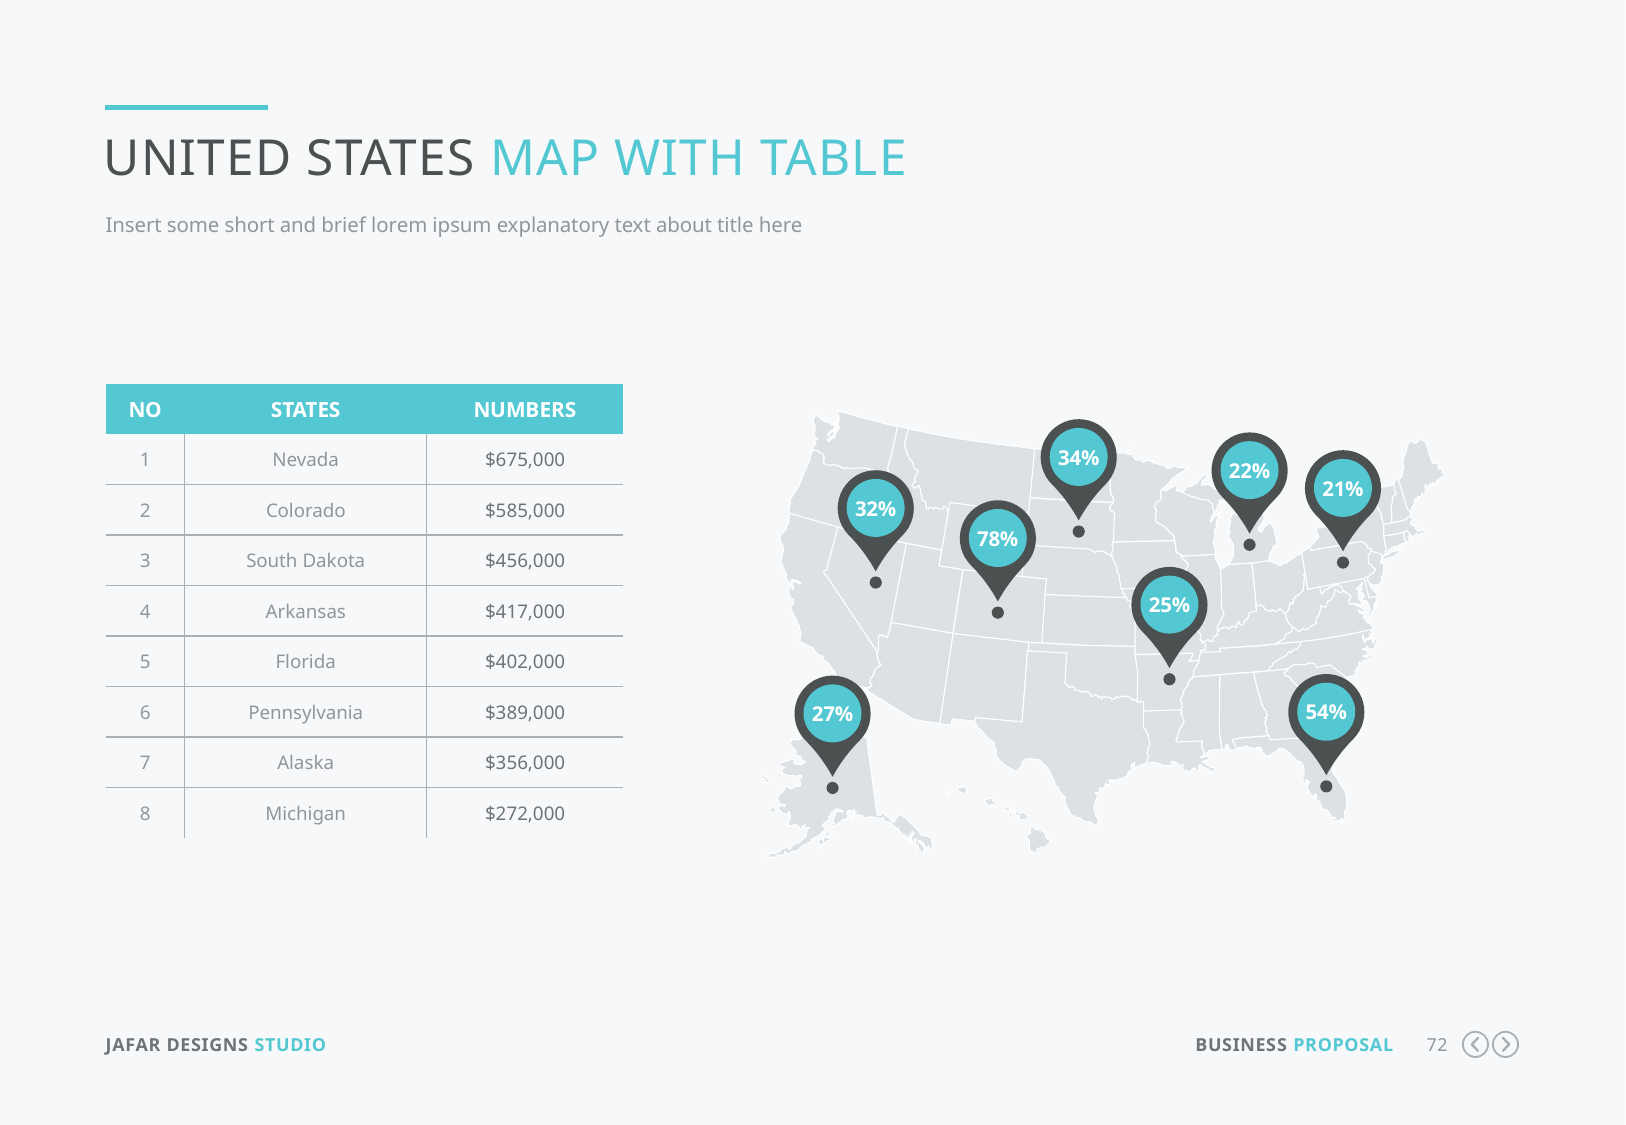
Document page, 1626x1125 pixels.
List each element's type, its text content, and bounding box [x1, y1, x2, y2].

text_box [1304, 450, 1382, 569]
table_cell Arkansas [185, 586, 426, 635]
table_cell Michigan [185, 788, 426, 838]
table_cell 4 [106, 586, 184, 635]
table_cell 5 [106, 637, 184, 686]
table_cell $675,000 [427, 434, 623, 484]
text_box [1288, 673, 1365, 793]
table_cell Alaska [185, 738, 426, 787]
table_cell 2 [106, 485, 184, 534]
table_cell 8 [106, 788, 184, 838]
table_cell $356,000 [427, 738, 623, 787]
table_cell $402,000 [427, 637, 623, 686]
table_cell 6 [106, 687, 184, 736]
list Insert some short and brief lorem ipsum explanatory text about title here [105, 209, 1519, 241]
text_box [1211, 432, 1288, 551]
table_cell Florida [185, 637, 426, 686]
table_cell 1 [106, 434, 184, 484]
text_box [959, 500, 1036, 619]
table_header STATES [185, 384, 426, 434]
table_header NO [106, 384, 184, 434]
table_cell $585,000 [427, 485, 623, 534]
list United states map with table [103, 125, 1518, 187]
table_cell South Dakota [185, 536, 426, 585]
table_cell 3 [106, 536, 184, 585]
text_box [1131, 566, 1208, 686]
table_cell Colorado [185, 485, 426, 534]
table_cell $417,000 [427, 586, 623, 635]
table_header NUMBERS [427, 384, 623, 434]
table_cell Nevada [185, 434, 426, 484]
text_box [761, 410, 1445, 858]
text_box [1040, 419, 1117, 538]
table_cell $456,000 [427, 536, 623, 585]
table_cell $389,000 [427, 687, 623, 736]
table_cell Pennsylvania [185, 687, 426, 736]
table_cell $272,000 [427, 788, 623, 838]
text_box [794, 675, 871, 795]
table_cell 7 [106, 738, 184, 787]
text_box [837, 470, 914, 589]
